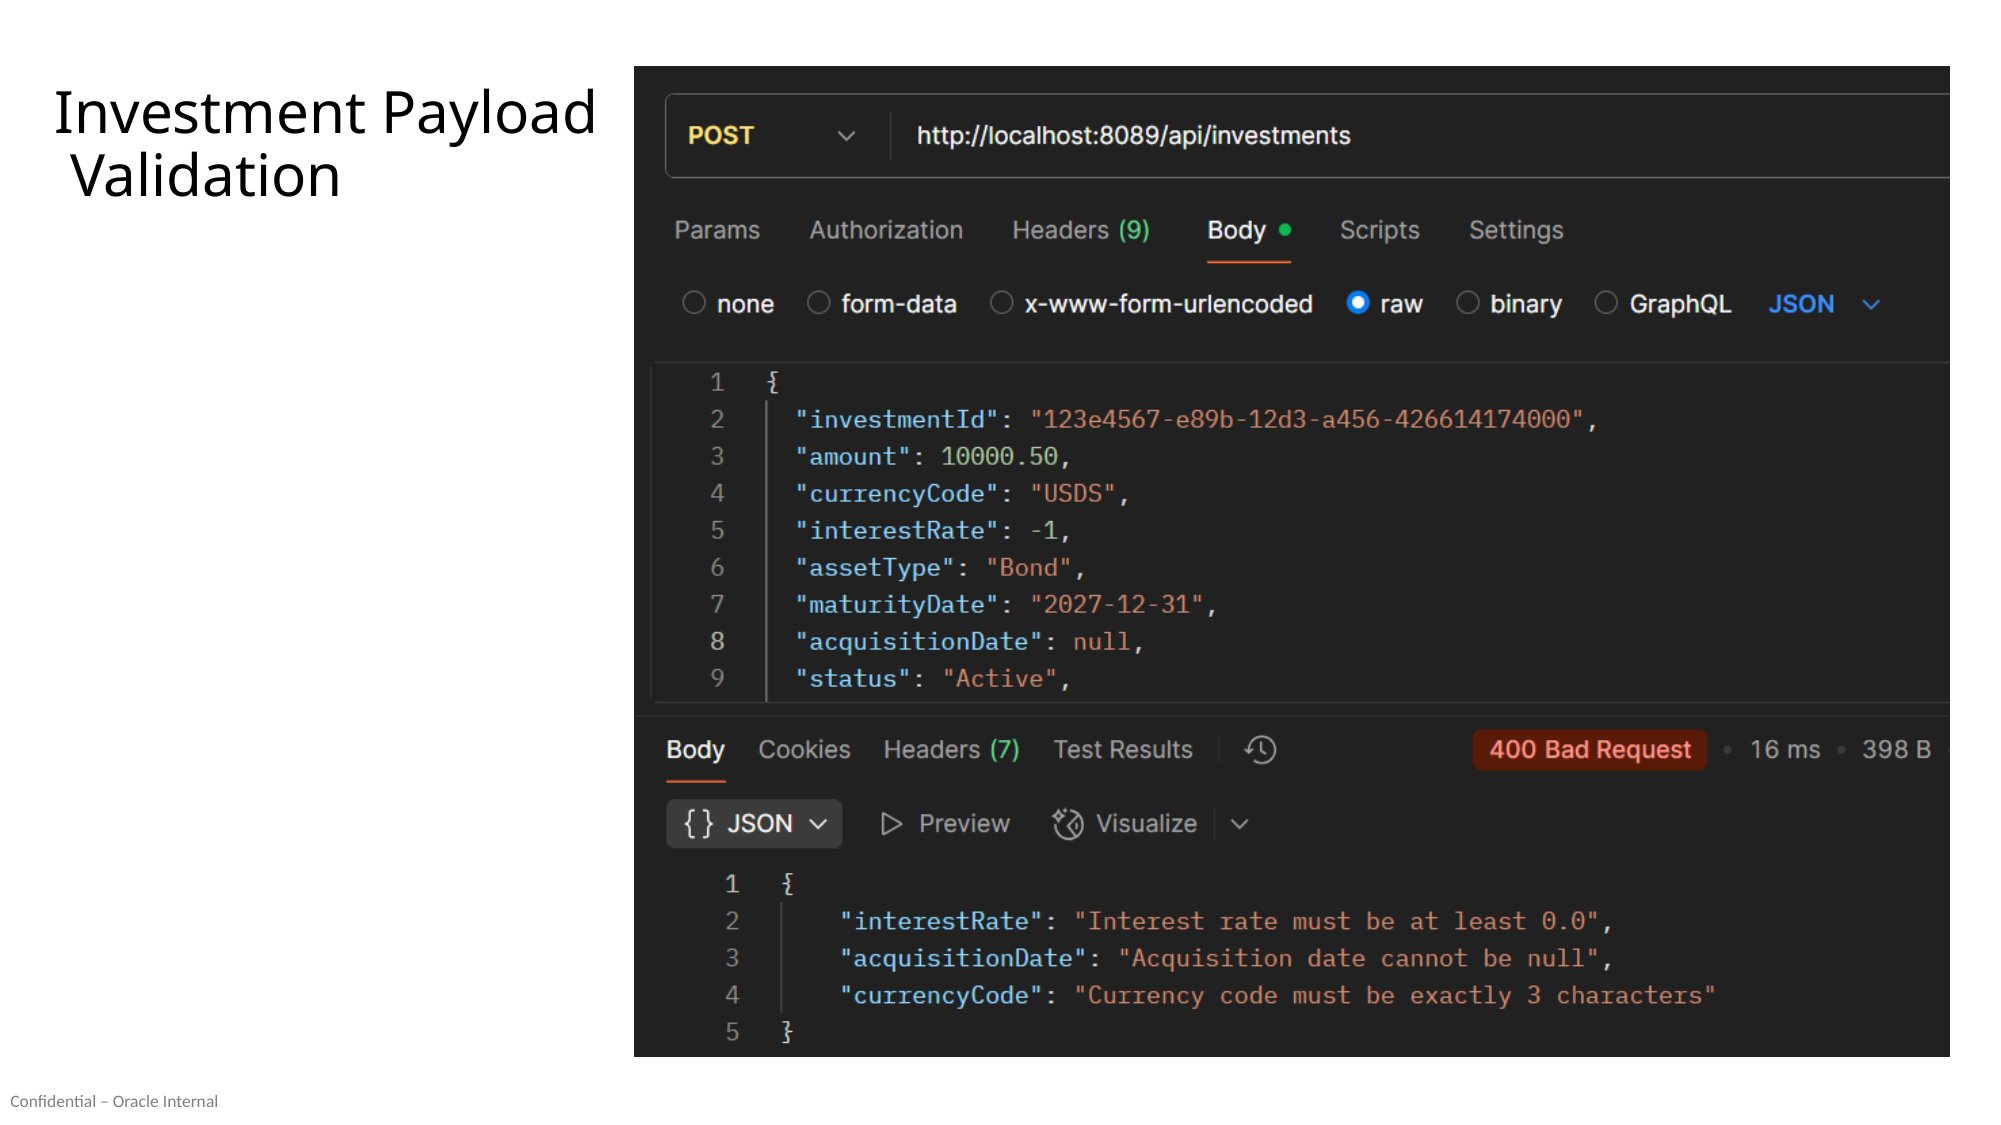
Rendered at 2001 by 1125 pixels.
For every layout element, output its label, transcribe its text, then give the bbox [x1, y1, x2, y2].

title Investment Payload Validation [40, 37, 1766, 256]
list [634, 66, 1951, 1057]
